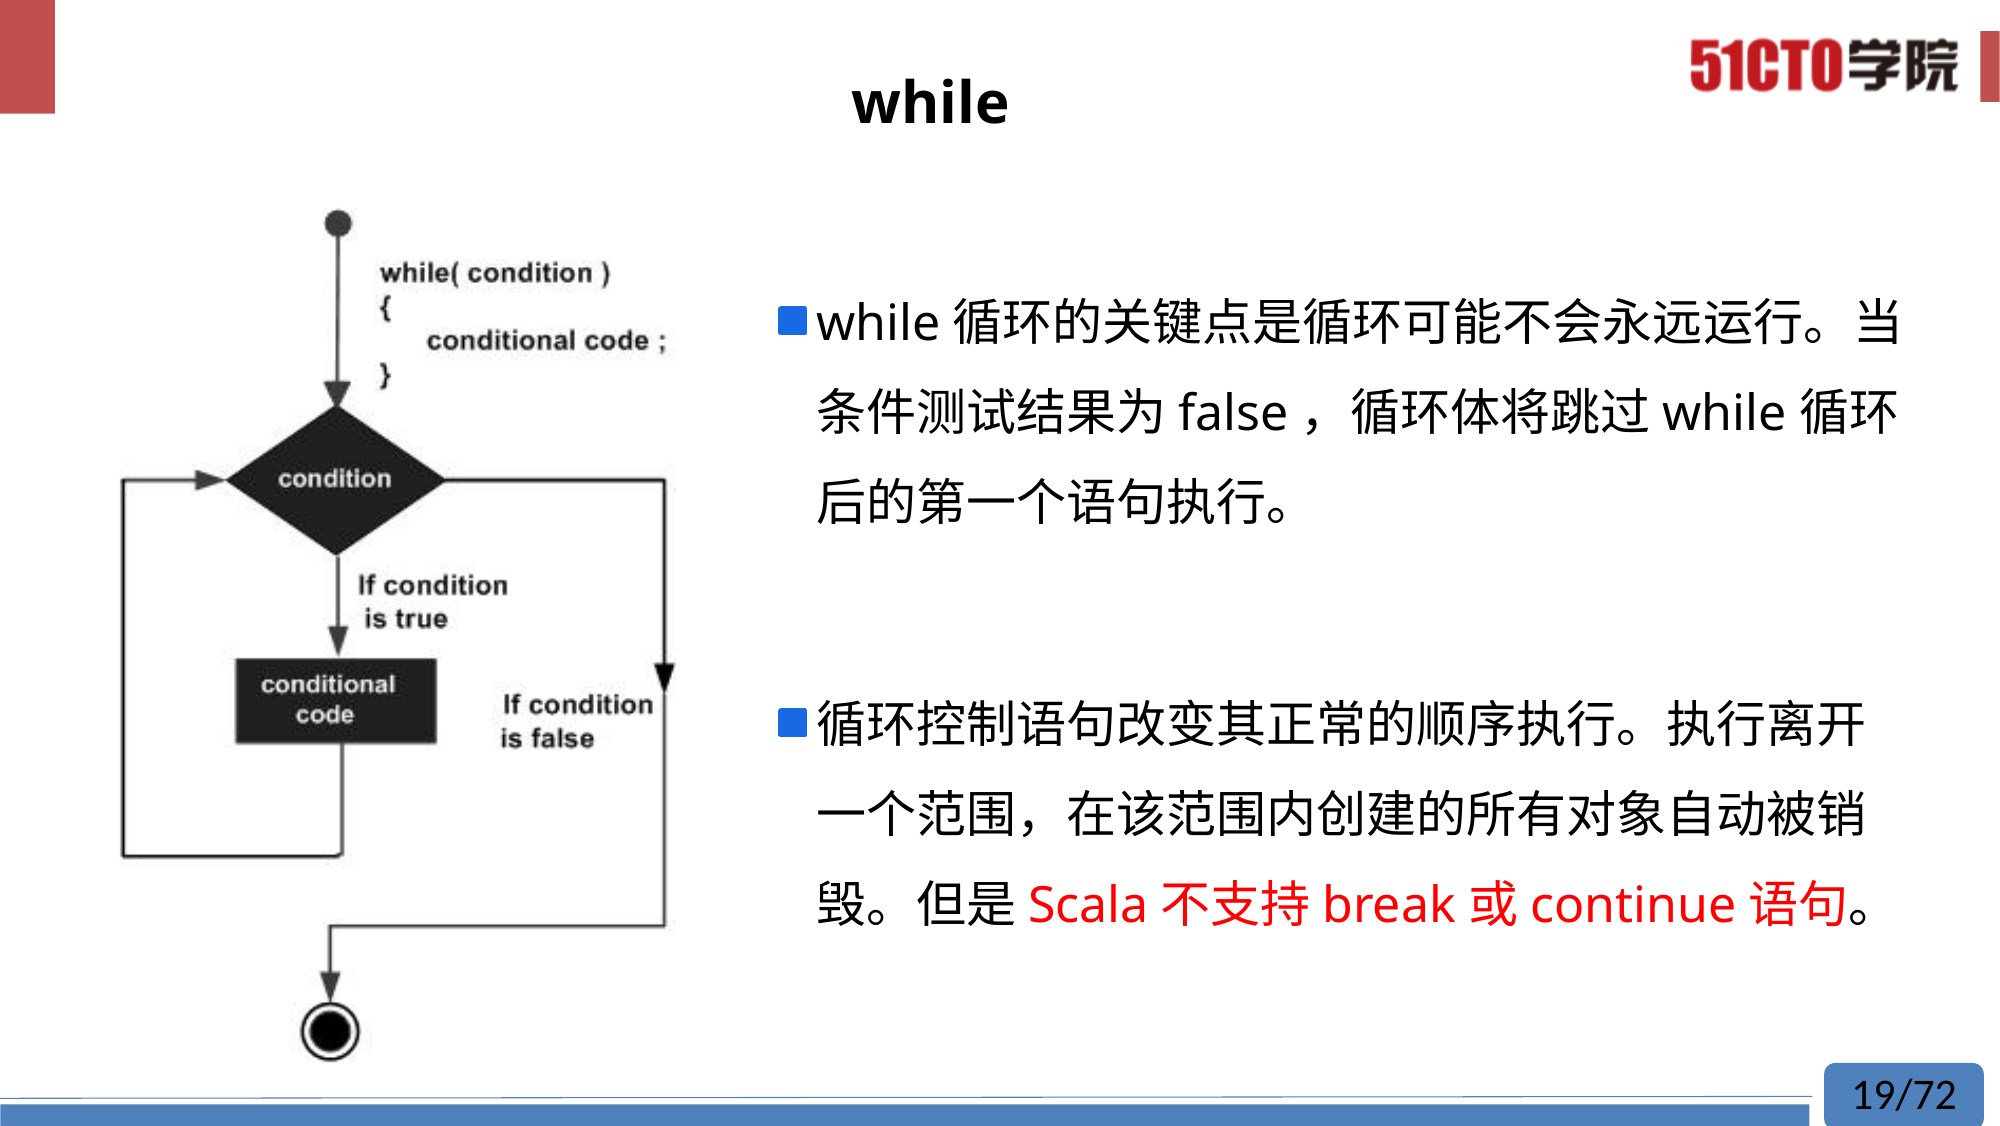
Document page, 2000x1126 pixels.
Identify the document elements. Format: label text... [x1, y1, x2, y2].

title while [255, 42, 1606, 167]
picture [113, 205, 683, 1075]
picture [778, 306, 807, 335]
picture [778, 708, 807, 737]
list while循环的关键点是循环可能不会永远运行。当条件测试结果为false，循环体将跳过while循环后的第一个语句执行。 循环控制语句改变其正常的顺序执行。执行离开一个范围，在该范围内创建的所有对象自动被销毁。但是Scala不支持break或continue语句。 [763, 252, 1922, 1028]
picture [1685, 31, 1964, 99]
